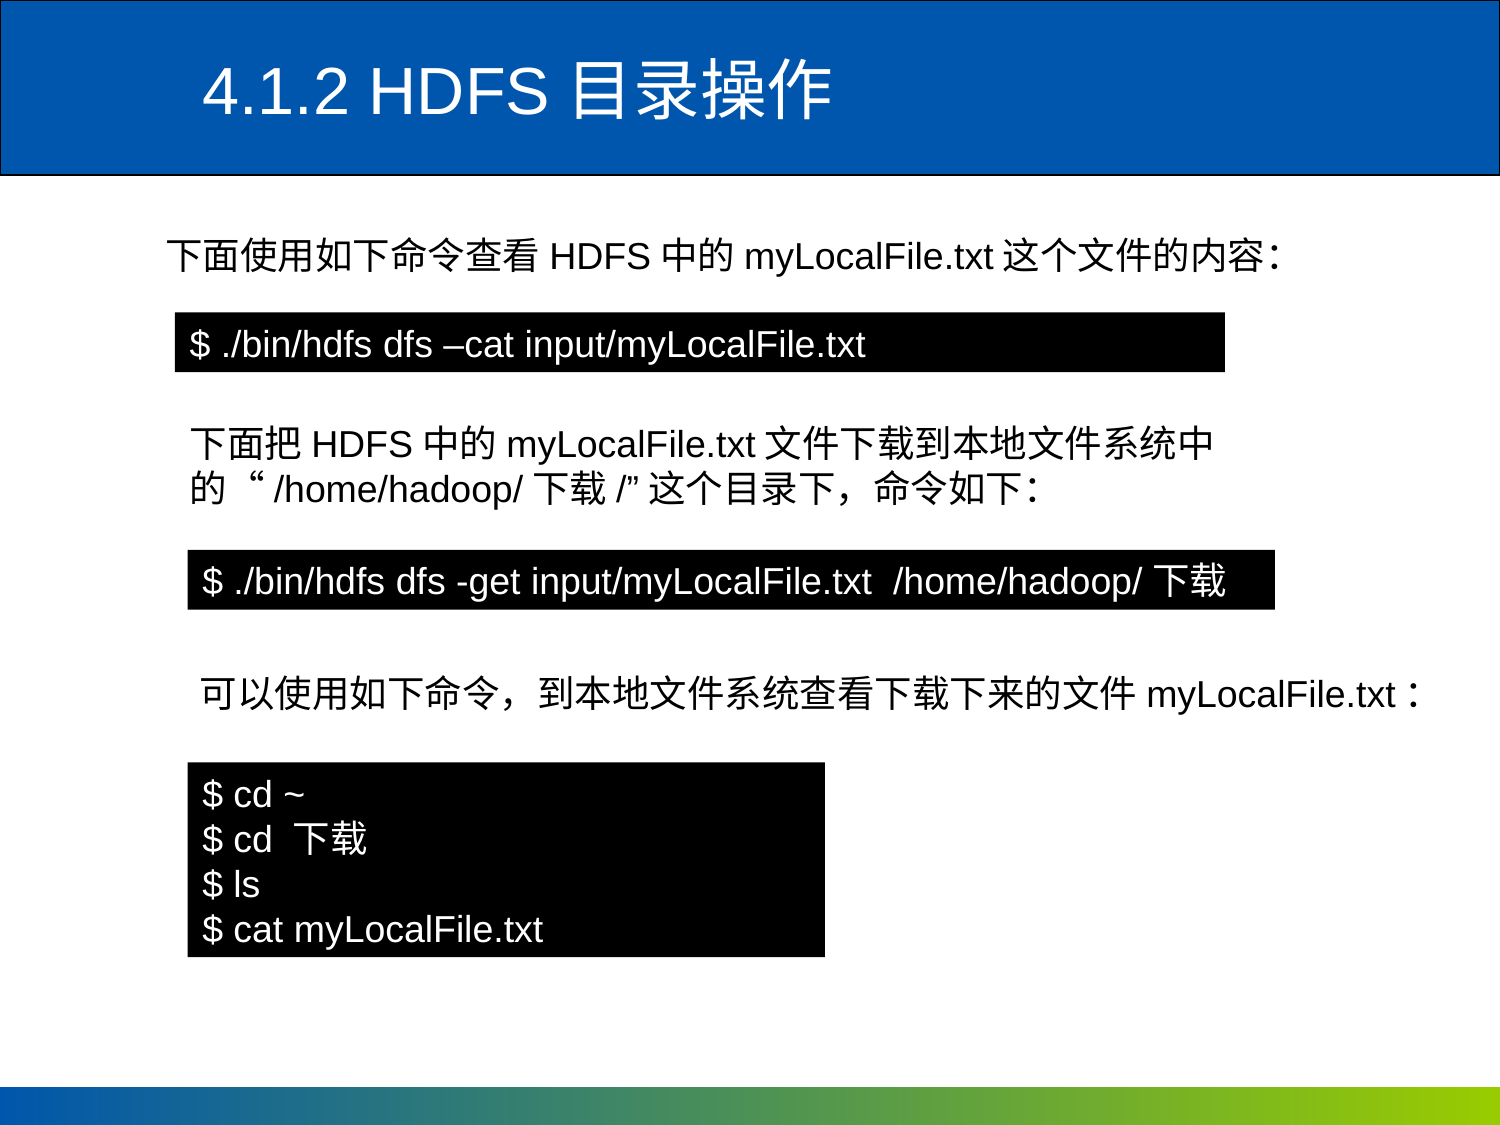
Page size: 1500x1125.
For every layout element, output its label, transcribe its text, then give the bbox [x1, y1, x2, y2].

text_box $ cd ~ $ cd 下载 $ ls $ cat myLocalFile.txt [187, 762, 825, 958]
text_box 可以使用如下命令，到本地文件系统查看下载下来的文件myLocalFile.txt： [185, 662, 1458, 723]
text_box $ ./bin/hdfs dfs –cat input/myLocalFile.txt [174, 312, 1225, 373]
text_box 下面把HDFS中的myLocalFile.txt文件下载到本地文件系统中的“/home/hadoop/下载/”这个目录下，命令如下： [174, 412, 1338, 518]
title 4.1.2 HDFS目录操作 [187, 12, 1500, 163]
text_box $ ./bin/hdfs dfs -get input/myLocalFile.txt /home/hadoop/下载 [187, 549, 1275, 610]
text_box 下面使用如下命令查看HDFS中的myLocalFile.txt这个文件的内容： [150, 224, 1318, 285]
